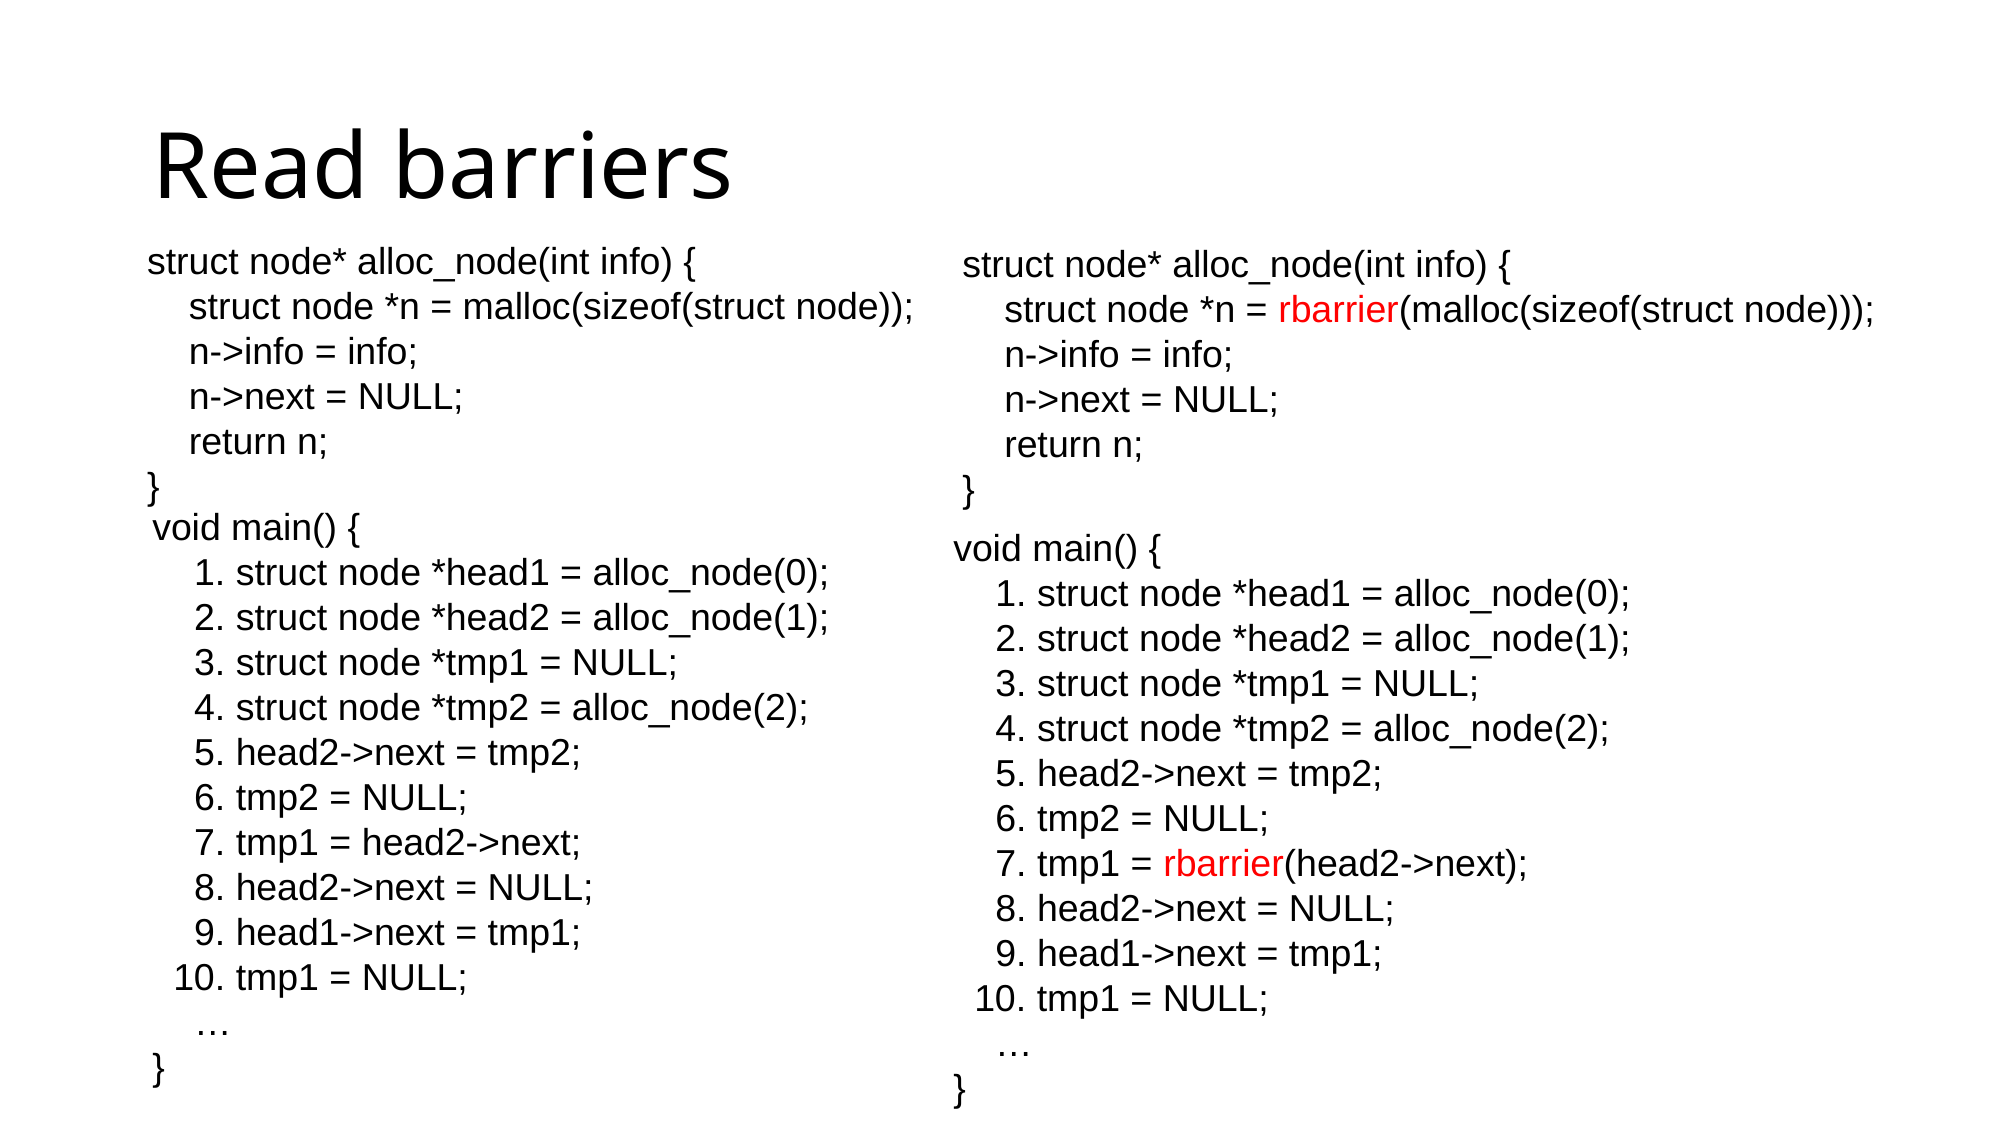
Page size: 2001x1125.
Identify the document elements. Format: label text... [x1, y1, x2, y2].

title Read barriers [137, 59, 1863, 142]
text_box void main() { 1. struct node *head1 = alloc_node(0); 2. struct node *head2 = alloc_node(1); 3. struct node *tmp1 = NULL; 4. struct node *tmp2 = alloc_node(2); 5. head2->next = tmp2; 6. tmp2 = NULL; 7. tmp1 = head2->next; 8. head2->next = NULL; 9. head1->next = tmp1; 10. tmp1 = NULL; … } [137, 515, 848, 1096]
text_box struct node* alloc_node(int info) { struct node *n = rbarrier(malloc(sizeof(struct node))); n->info = info; n->next = NULL; return n; } [947, 142, 1930, 518]
text_box struct node* alloc_node(int info) { struct node *n = malloc(sizeof(struct node)); n->info = info; n->next = NULL; return n; } [132, 139, 965, 515]
text_box void main() { 1. struct node *head1 = alloc_node(0); 2. struct node *head2 = alloc_node(1); 3. struct node *tmp1 = NULL; 4. struct node *tmp2 = alloc_node(2); 5. head2->next = tmp2; 6. tmp2 = NULL; 7. tmp1 = rbarrier(head2->next); 8. head2->next = NULL; 9. head1->next = tmp1; 10. tmp1 = NULL; … } [938, 517, 1863, 1117]
